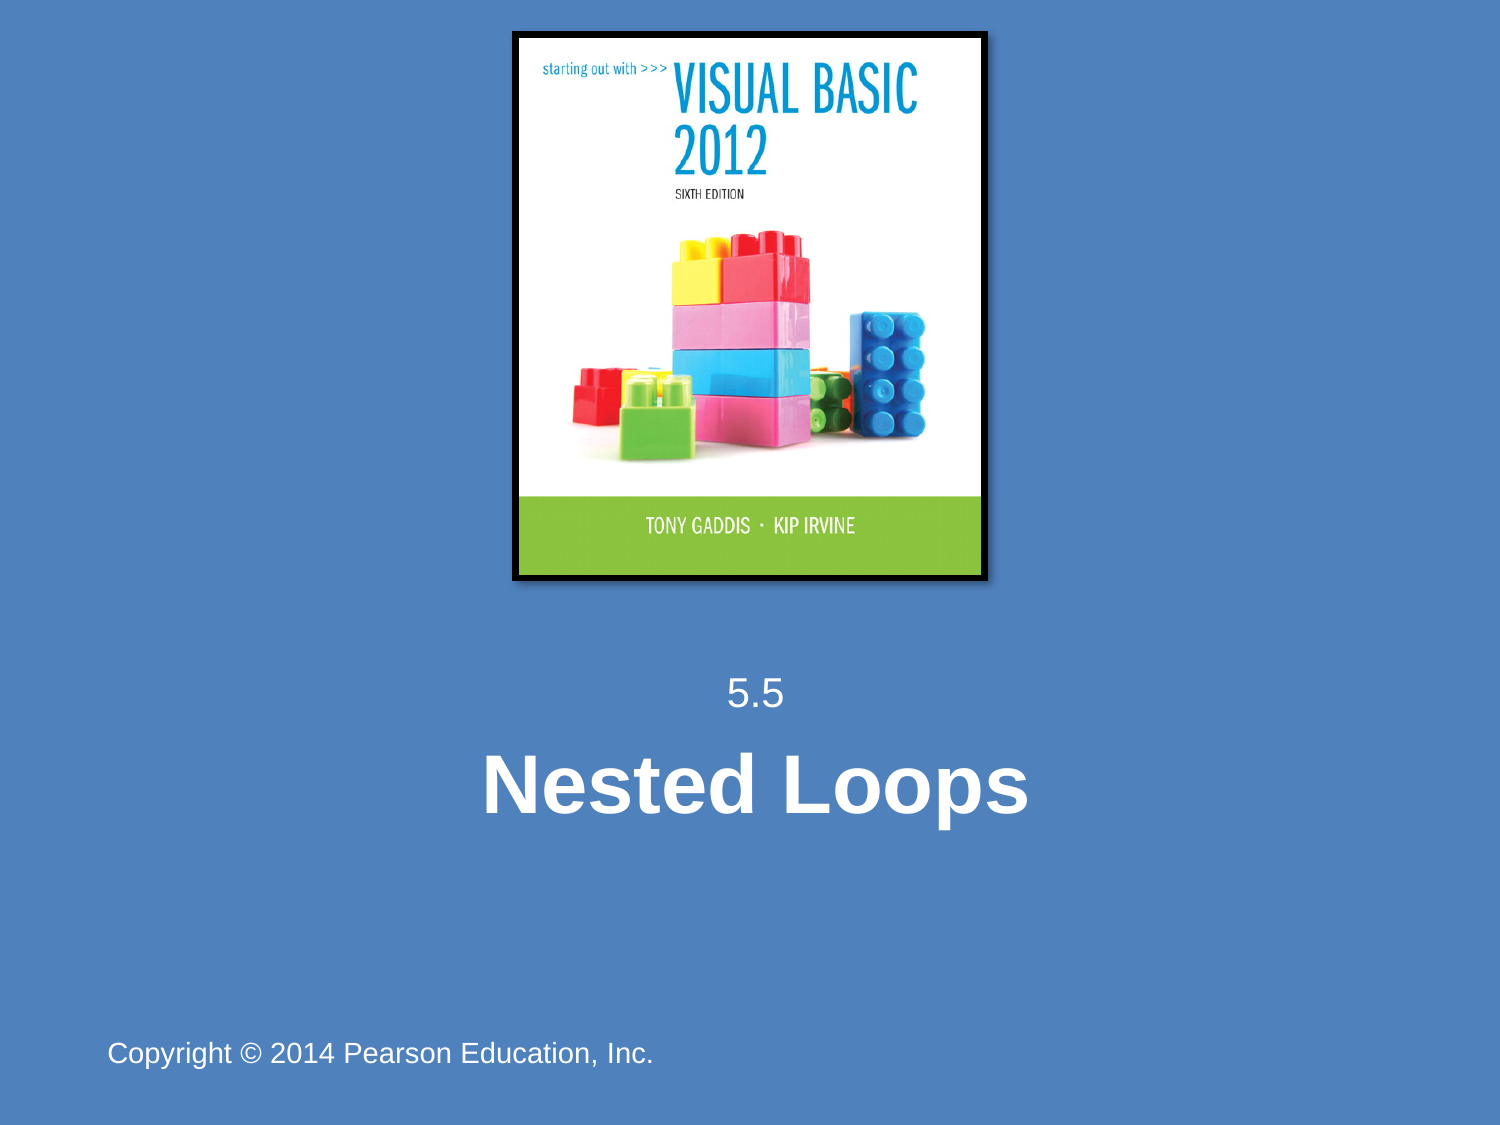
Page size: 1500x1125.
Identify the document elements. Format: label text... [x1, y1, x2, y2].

title Nested Loops [118, 723, 1394, 947]
list 5.5 [118, 587, 1394, 723]
picture [519, 38, 981, 575]
